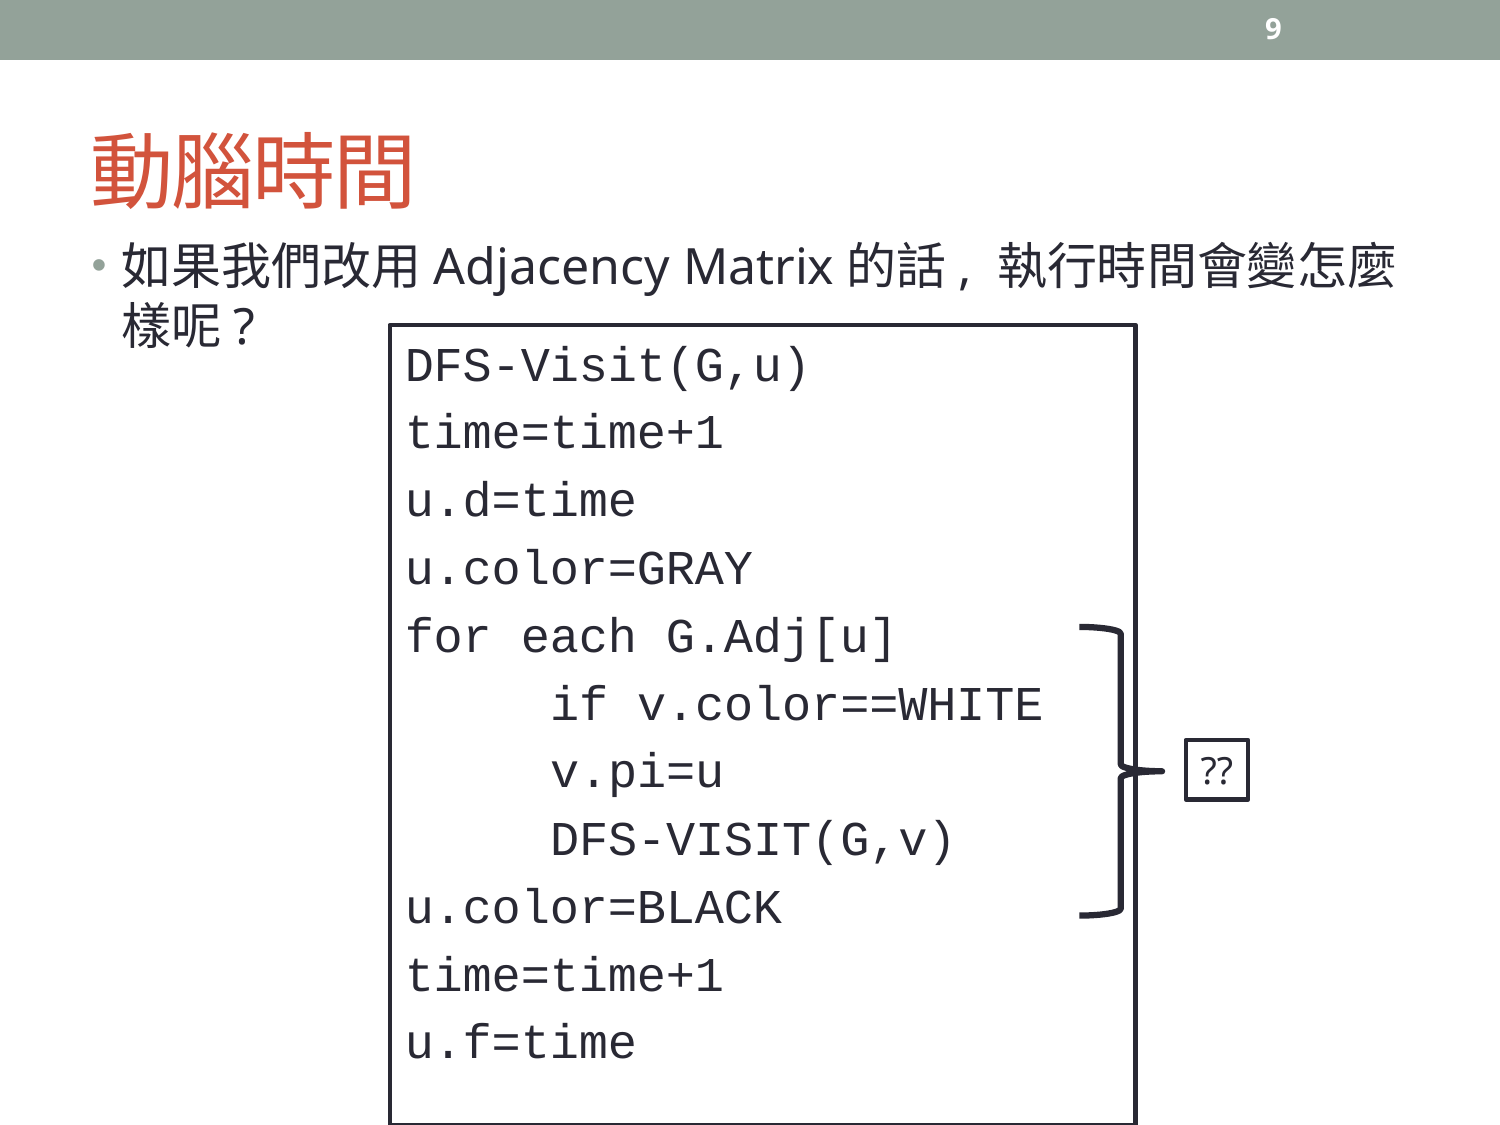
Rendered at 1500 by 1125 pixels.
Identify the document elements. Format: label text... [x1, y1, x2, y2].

text_box [1079, 626, 1163, 917]
text_box ?? [1184, 738, 1250, 802]
list 如果我們改用Adjacency Matrix的話, 執行時間會變怎麼樣呢? [76, 226, 1427, 1027]
slide_number 9 [1250, 3, 1425, 57]
title 動腦時間 [75, 87, 1425, 250]
